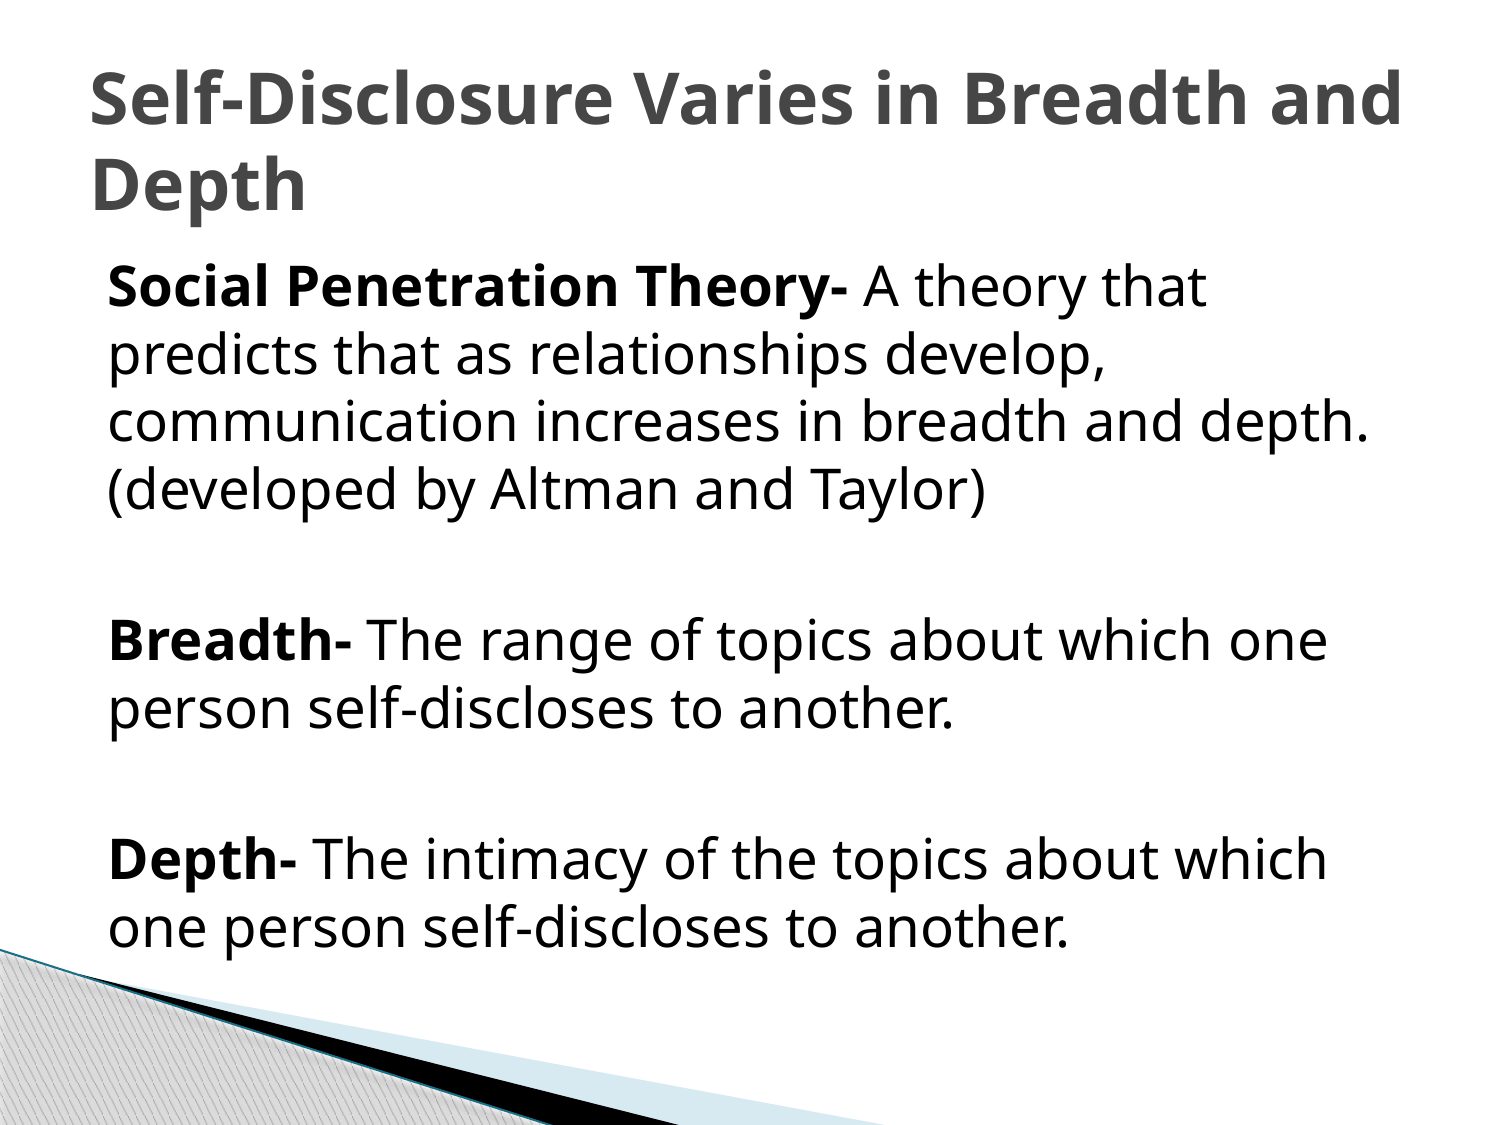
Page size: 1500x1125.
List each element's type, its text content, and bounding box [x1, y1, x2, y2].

list Social Penetration Theory- A theory that predicts that as relationships develop, communication increases in breadth and depth. (developed by Altman and Taylor) Breadth- The range of topics about which one person self-discloses to another. Depth- The intimacy of the topics about which one person self-discloses to another. [75, 243, 1425, 986]
title Self-Disclosure Varies in Breadth and Depth [75, 45, 1425, 233]
